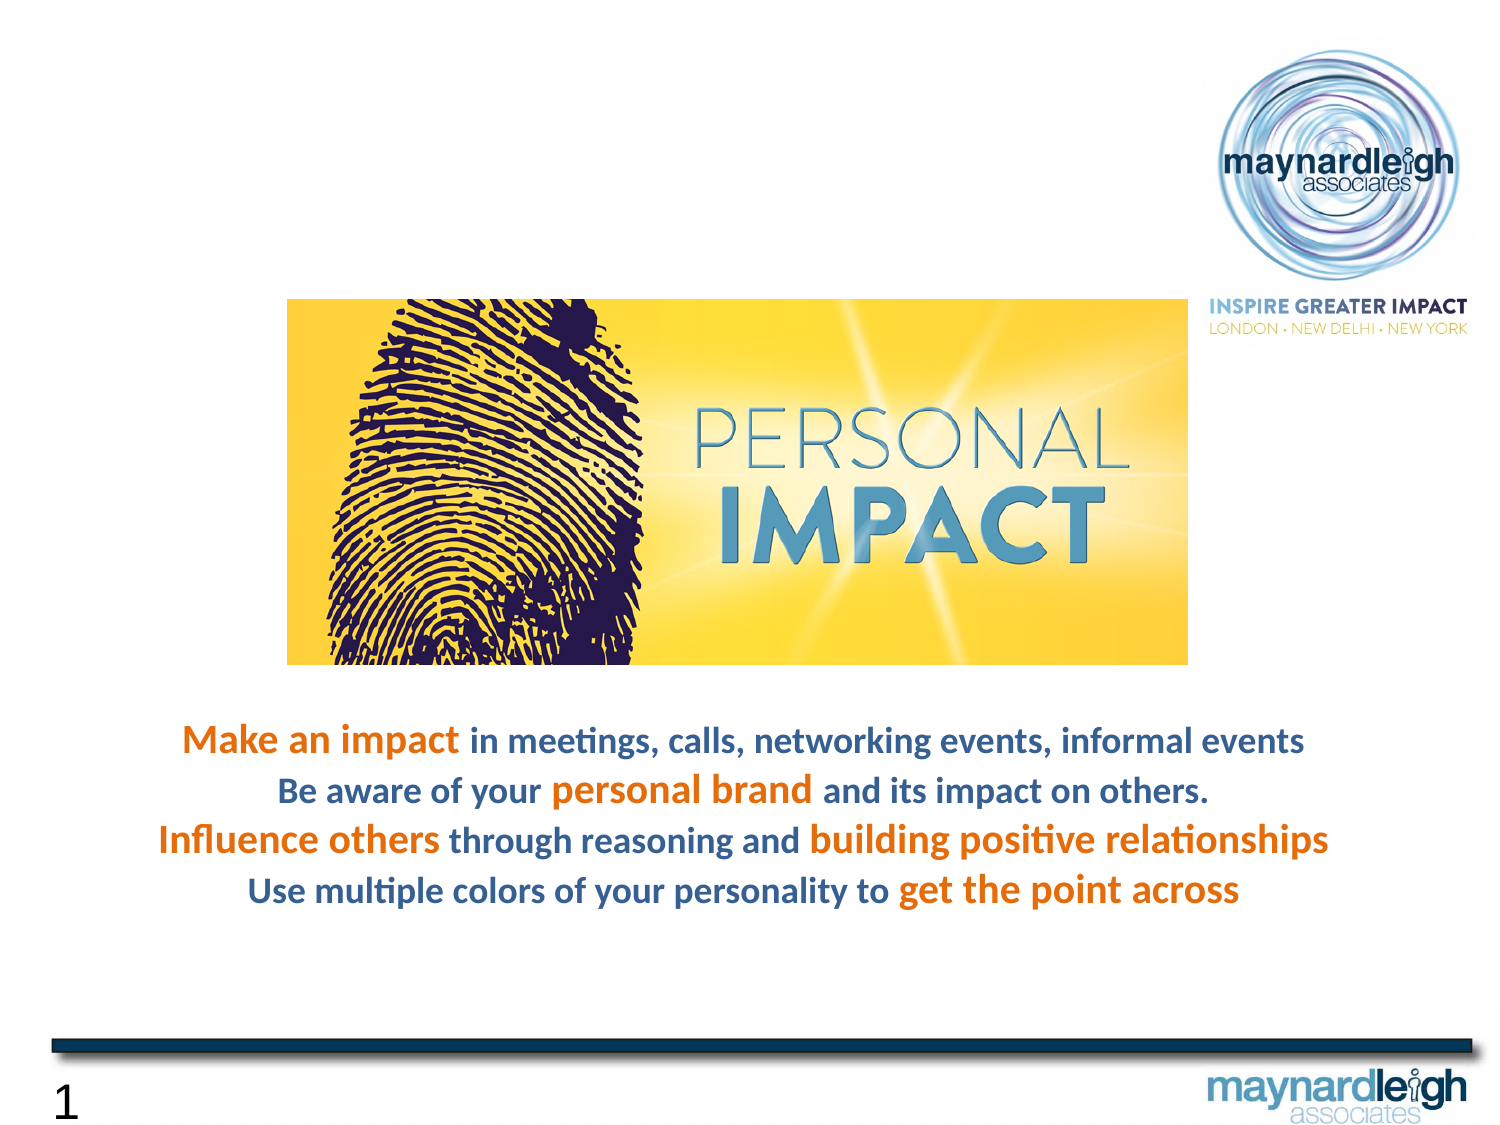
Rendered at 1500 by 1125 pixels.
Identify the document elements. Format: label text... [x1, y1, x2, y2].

picture [287, 299, 1188, 665]
picture [49, 1011, 1500, 1125]
picture [1202, 37, 1476, 351]
text_box Make an impact in meetings, calls, networking events, informal events Be aware of your personal brand and its impact on others. Influence others through reasoning and building positive relationships Use multiple colors of your personality to get the point across [74, 704, 1413, 920]
